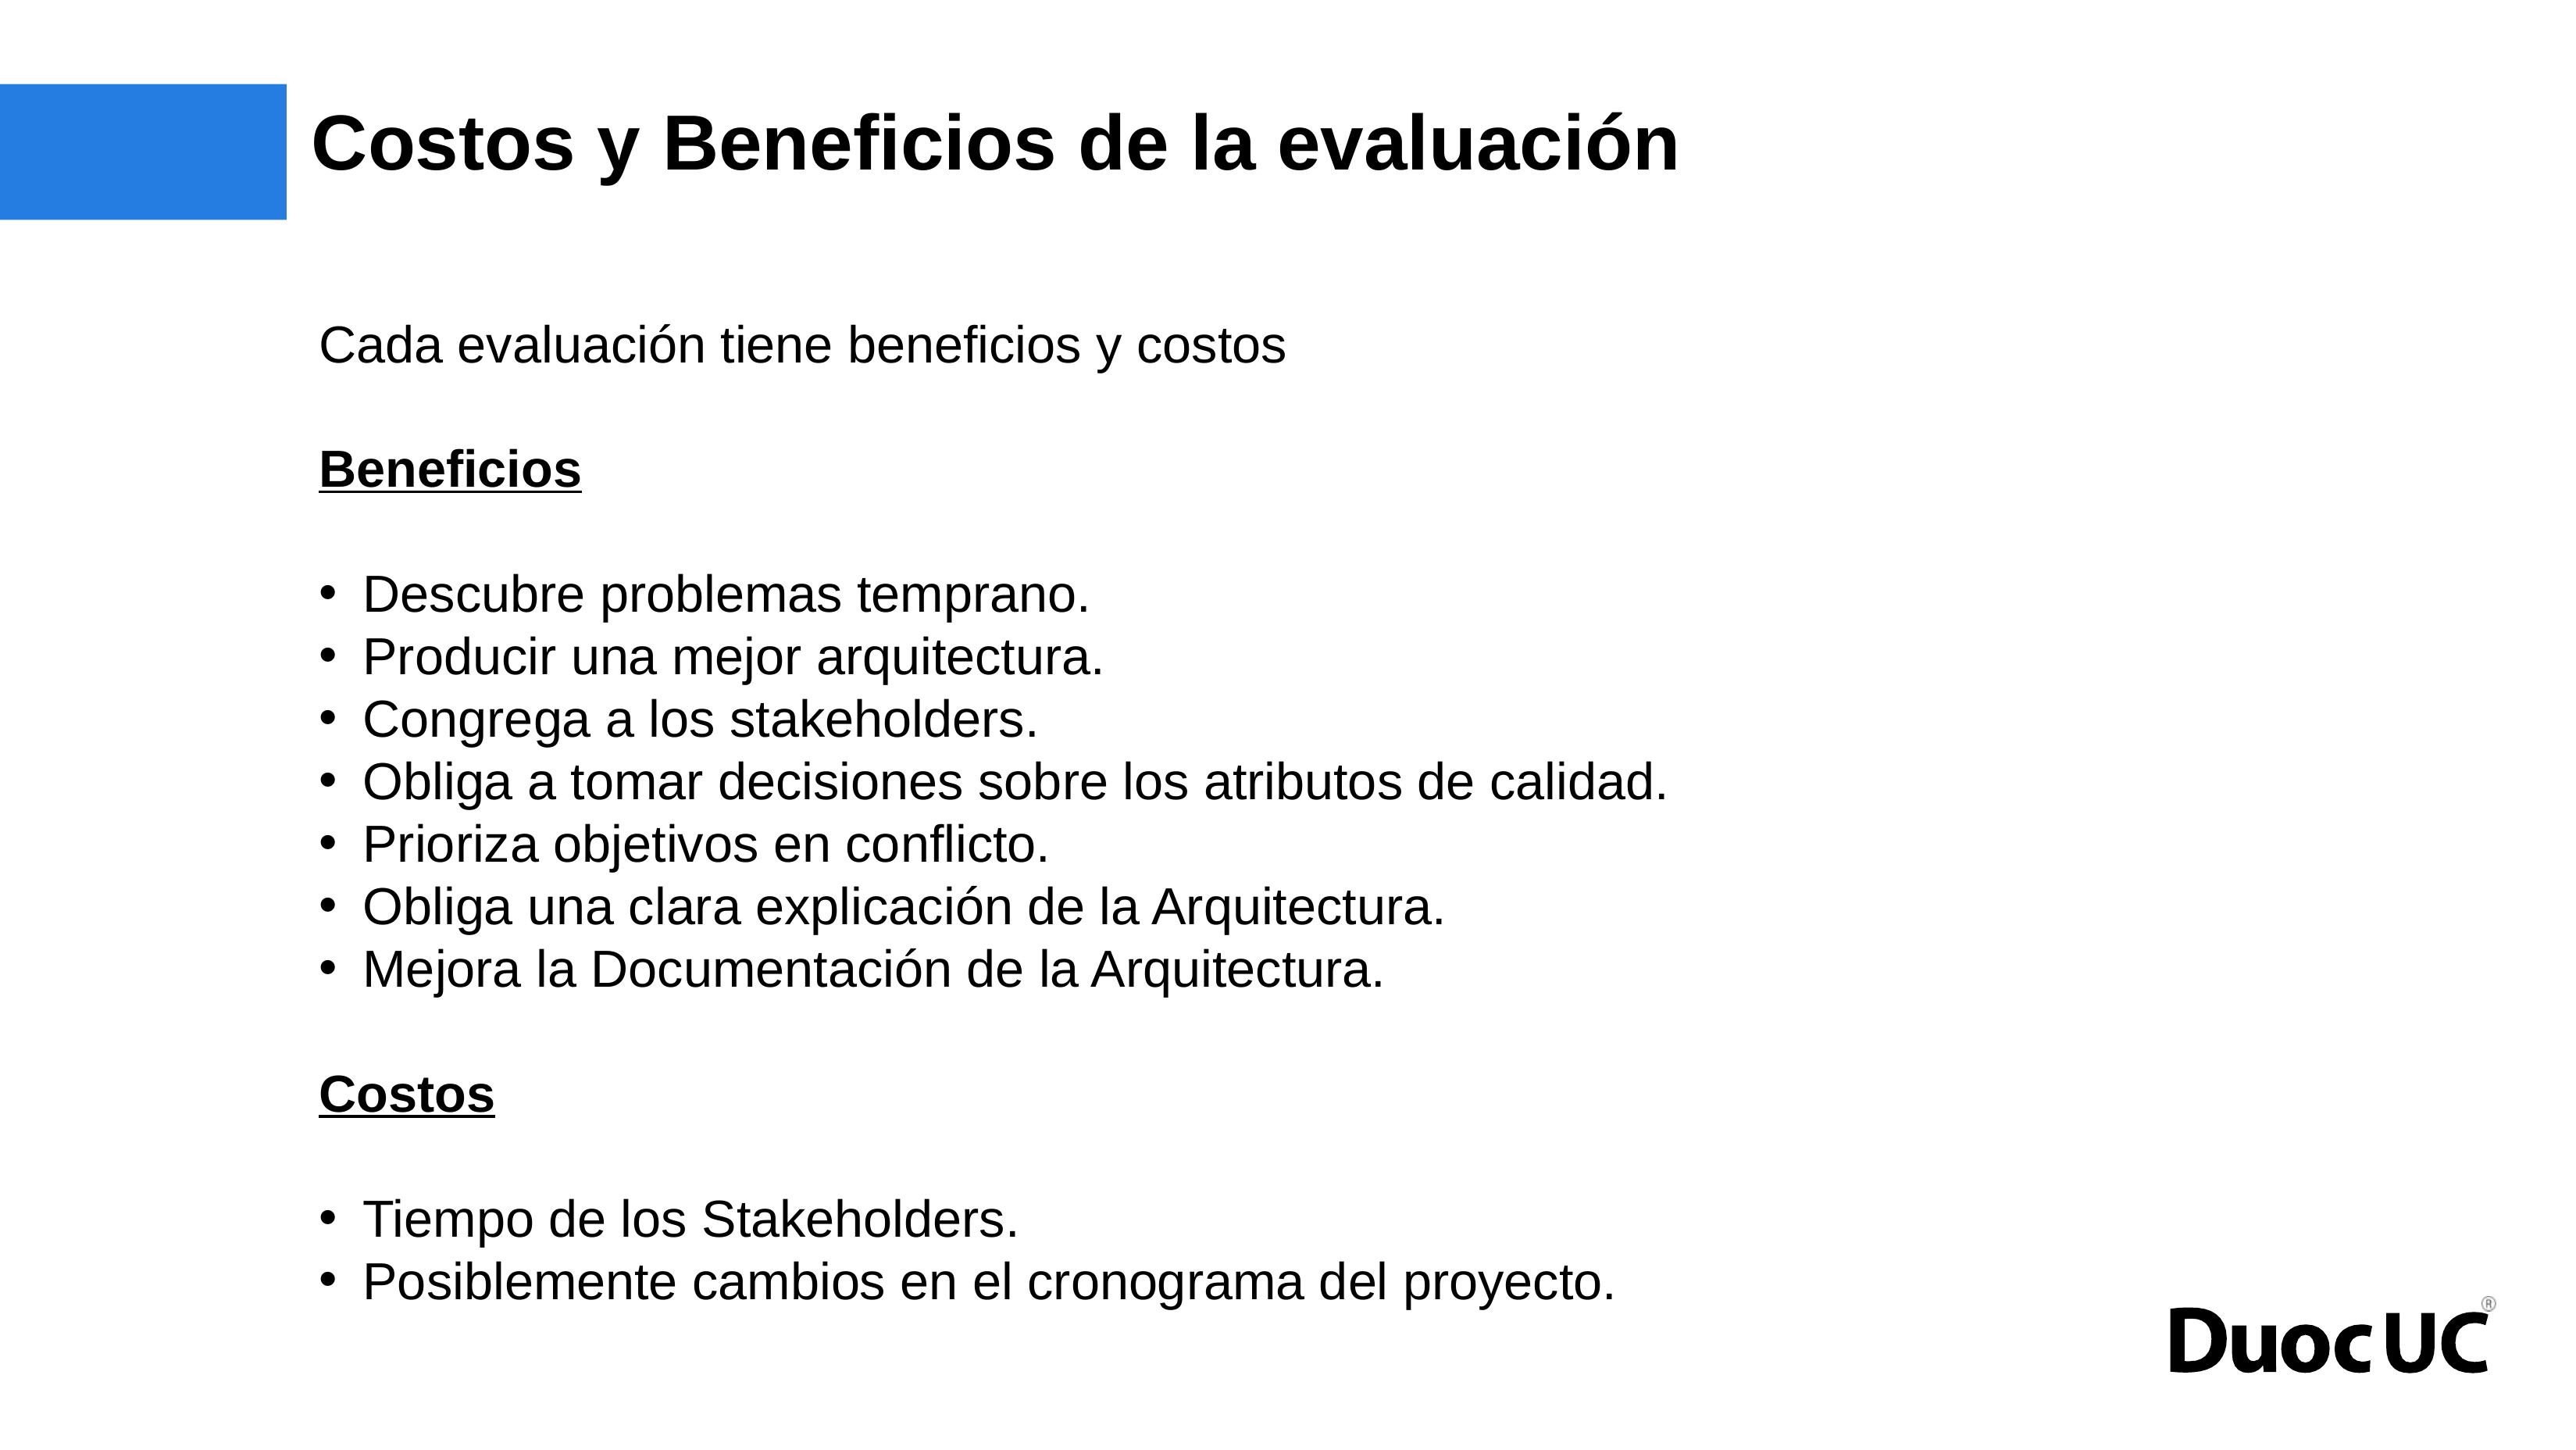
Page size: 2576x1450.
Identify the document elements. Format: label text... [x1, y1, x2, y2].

text_box Cada evaluación tiene beneficios y costos Beneficios Descubre problemas temprano. Producir una mejor arquitectura. Congrega a los stakeholders. Obliga a tomar decisiones sobre los atributos de calidad. Prioriza objetivos en conflicto. Obliga una clara explicación de la Arquitectura. Mejora la Documentación de la Arquitectura. Costos Tiempo de los Stakeholders. Posiblemente cambios en el cronograma del proyecto. [307, 305, 2167, 1316]
picture [2481, 1296, 2496, 1312]
title Costos y Beneficios de la evaluación [311, 91, 2489, 187]
